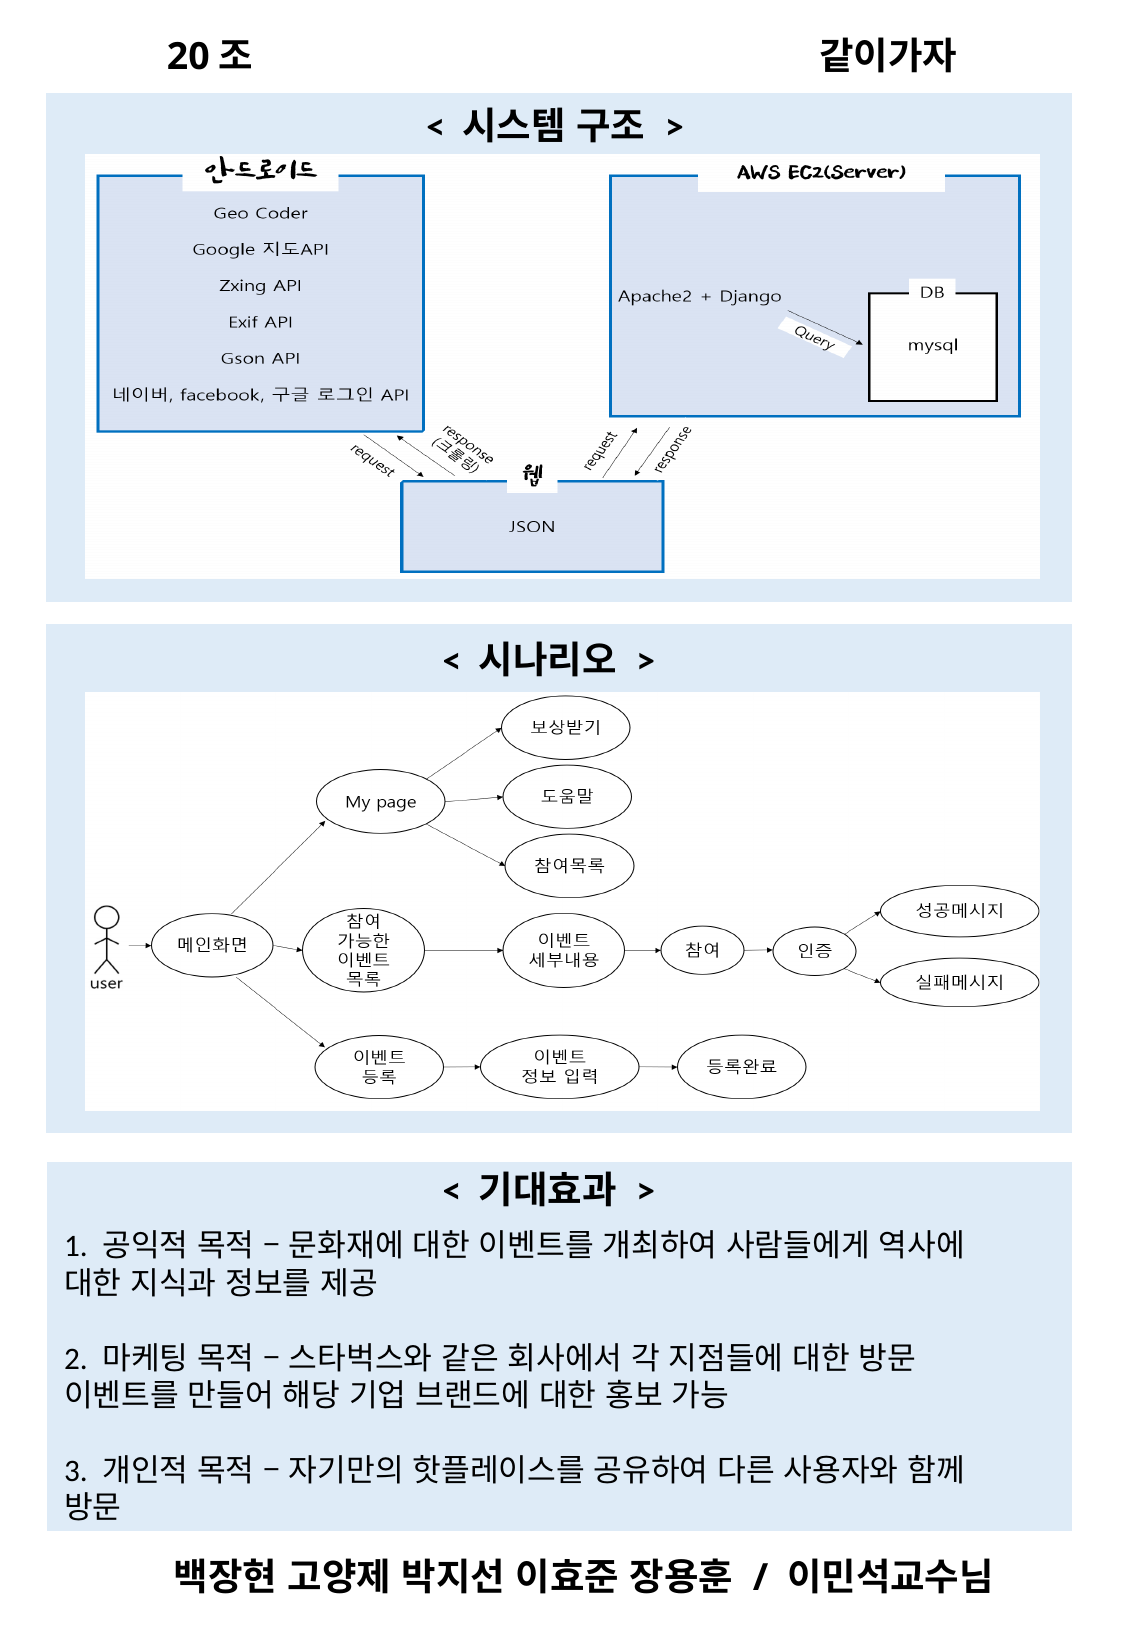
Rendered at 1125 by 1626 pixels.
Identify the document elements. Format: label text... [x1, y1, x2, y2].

text_box < 기대효과 > [428, 1158, 685, 1219]
text_box < 시스템 구조 > [411, 94, 714, 154]
picture [85, 692, 1040, 1111]
text_box [45, 623, 1073, 1134]
text_box [45, 92, 1073, 603]
text_box [685, 1161, 1073, 1532]
text_box < 시나리오 > [428, 629, 721, 689]
picture [85, 154, 1040, 579]
text_box [46, 1161, 428, 1532]
text_box 백장현 고양제 박지선 이효준 장용훈 / 이민석교수님 [85, 1545, 1009, 1606]
text_box 20조 같이가자 [67, 25, 1058, 85]
text_box 1. 공익적 목적 – 문화재에 대한 이벤트를 개최하여 사람들에게 역사에 대한 지식과 정보를 제공 2. 마케팅 목적 – 스타벅스와 같은 회사에서 각 지점들에 대한 방문 이벤트를 만들어 해당 기업 브랜드에 대한 홍보 가능 3. 개인적 목적 – 자기만의 핫플레이스를 공유하여 다른 사용자와 함께 방문 [49, 1218, 1041, 1533]
